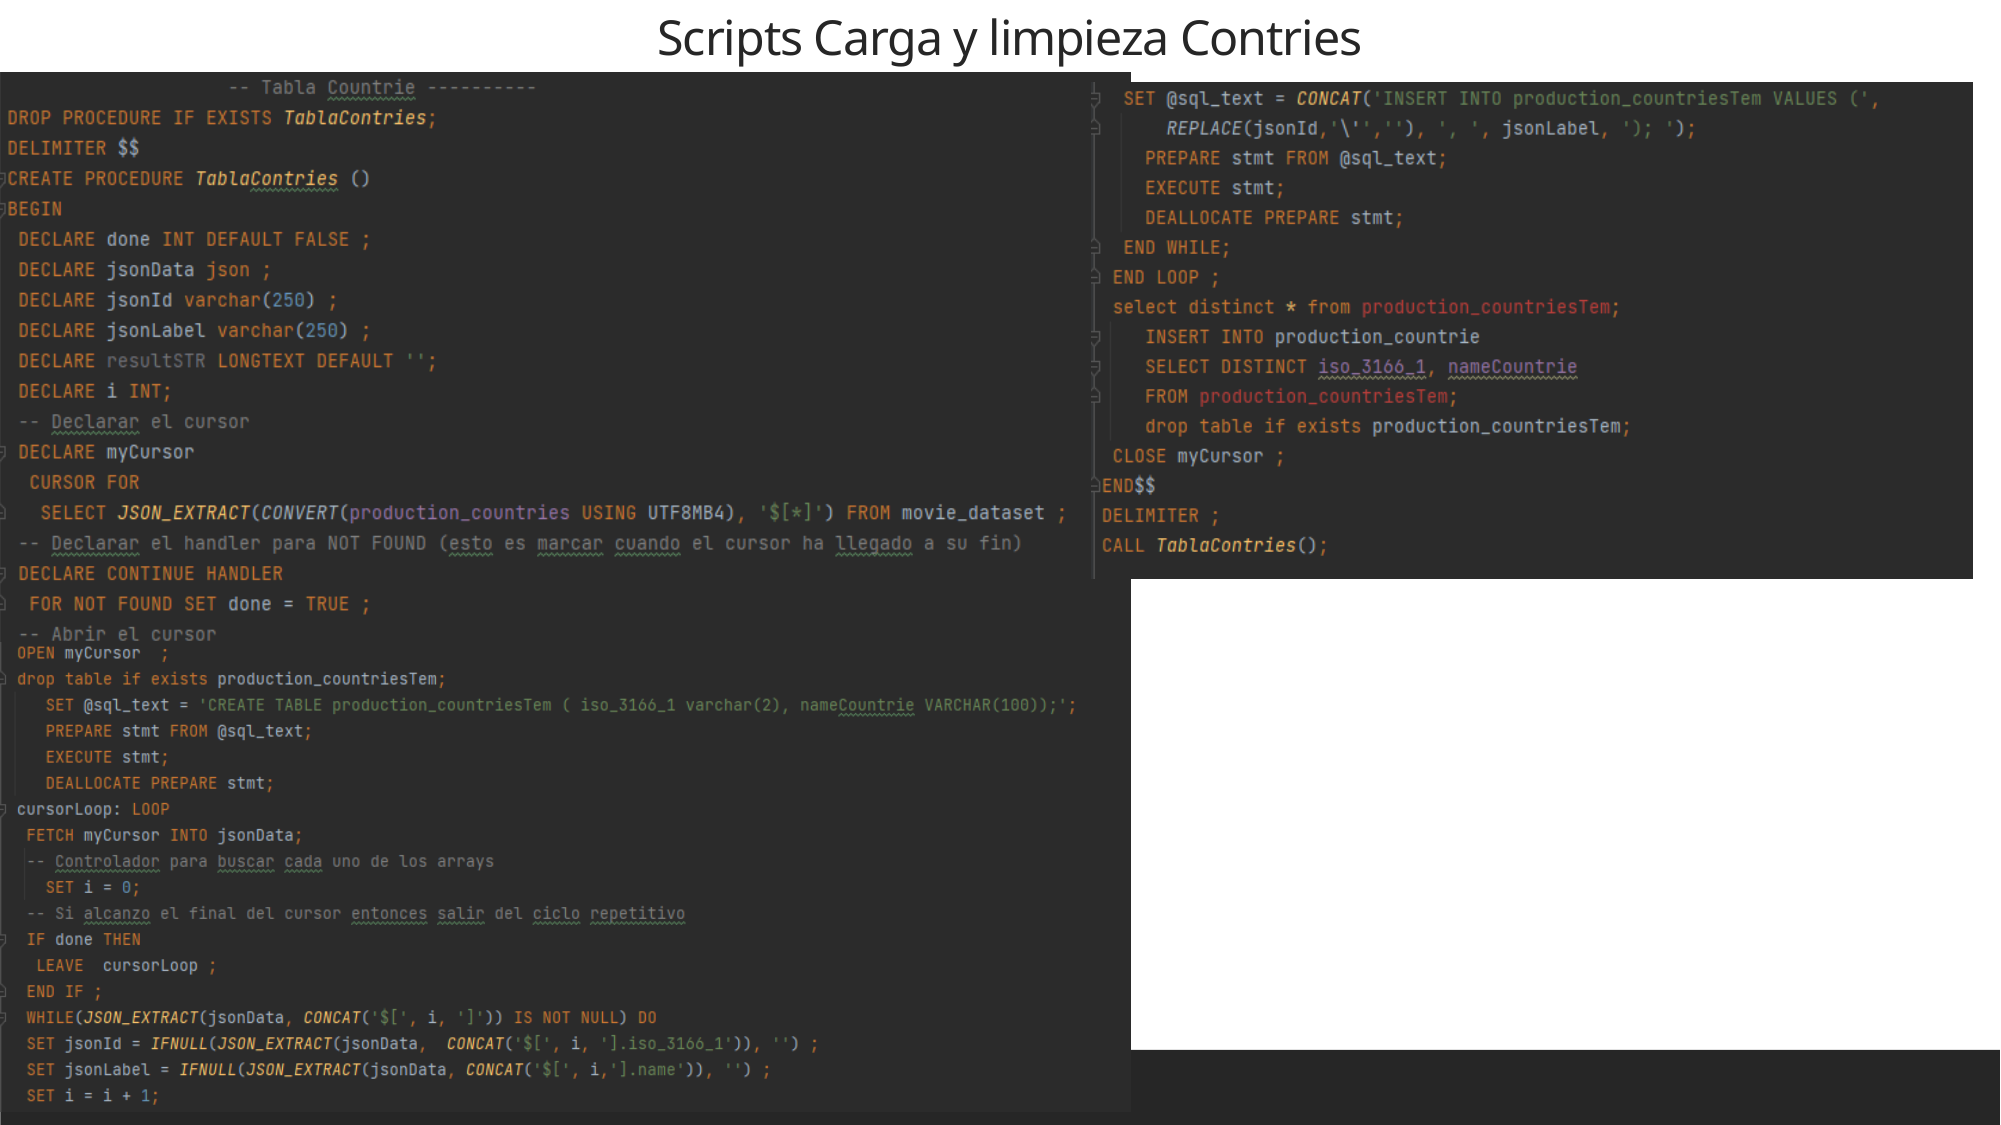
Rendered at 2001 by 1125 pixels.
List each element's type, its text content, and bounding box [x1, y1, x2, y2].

text_box Scripts Carga y limpieza Contries [146, 6, 1378, 74]
picture [0, 71, 1974, 1113]
